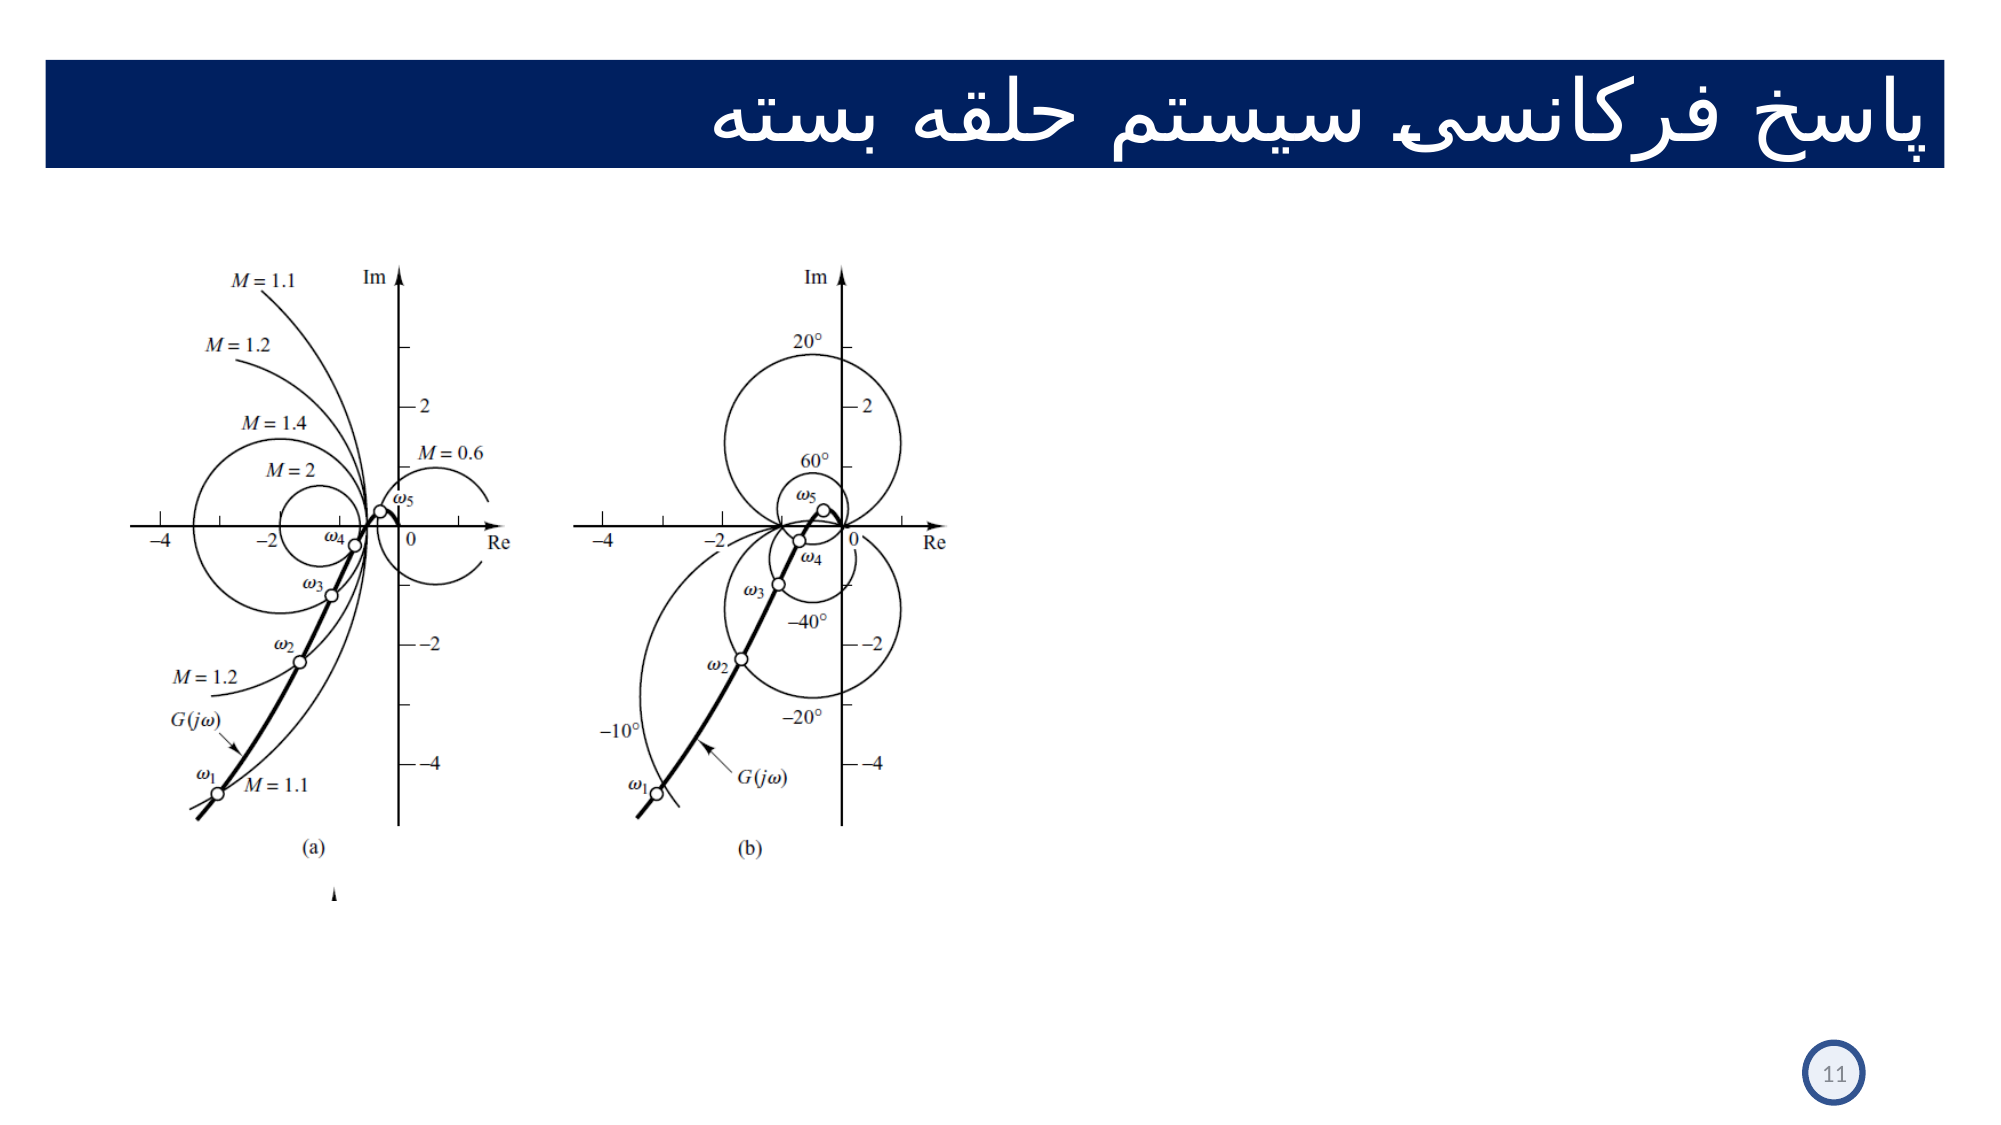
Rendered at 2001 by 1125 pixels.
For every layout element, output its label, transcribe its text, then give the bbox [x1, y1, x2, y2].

picture [73, 224, 1042, 901]
slide_number 11 [1412, 1042, 1863, 1103]
title پاسخ فرکانسی سیستم حلقه بسته [45, 59, 1945, 168]
